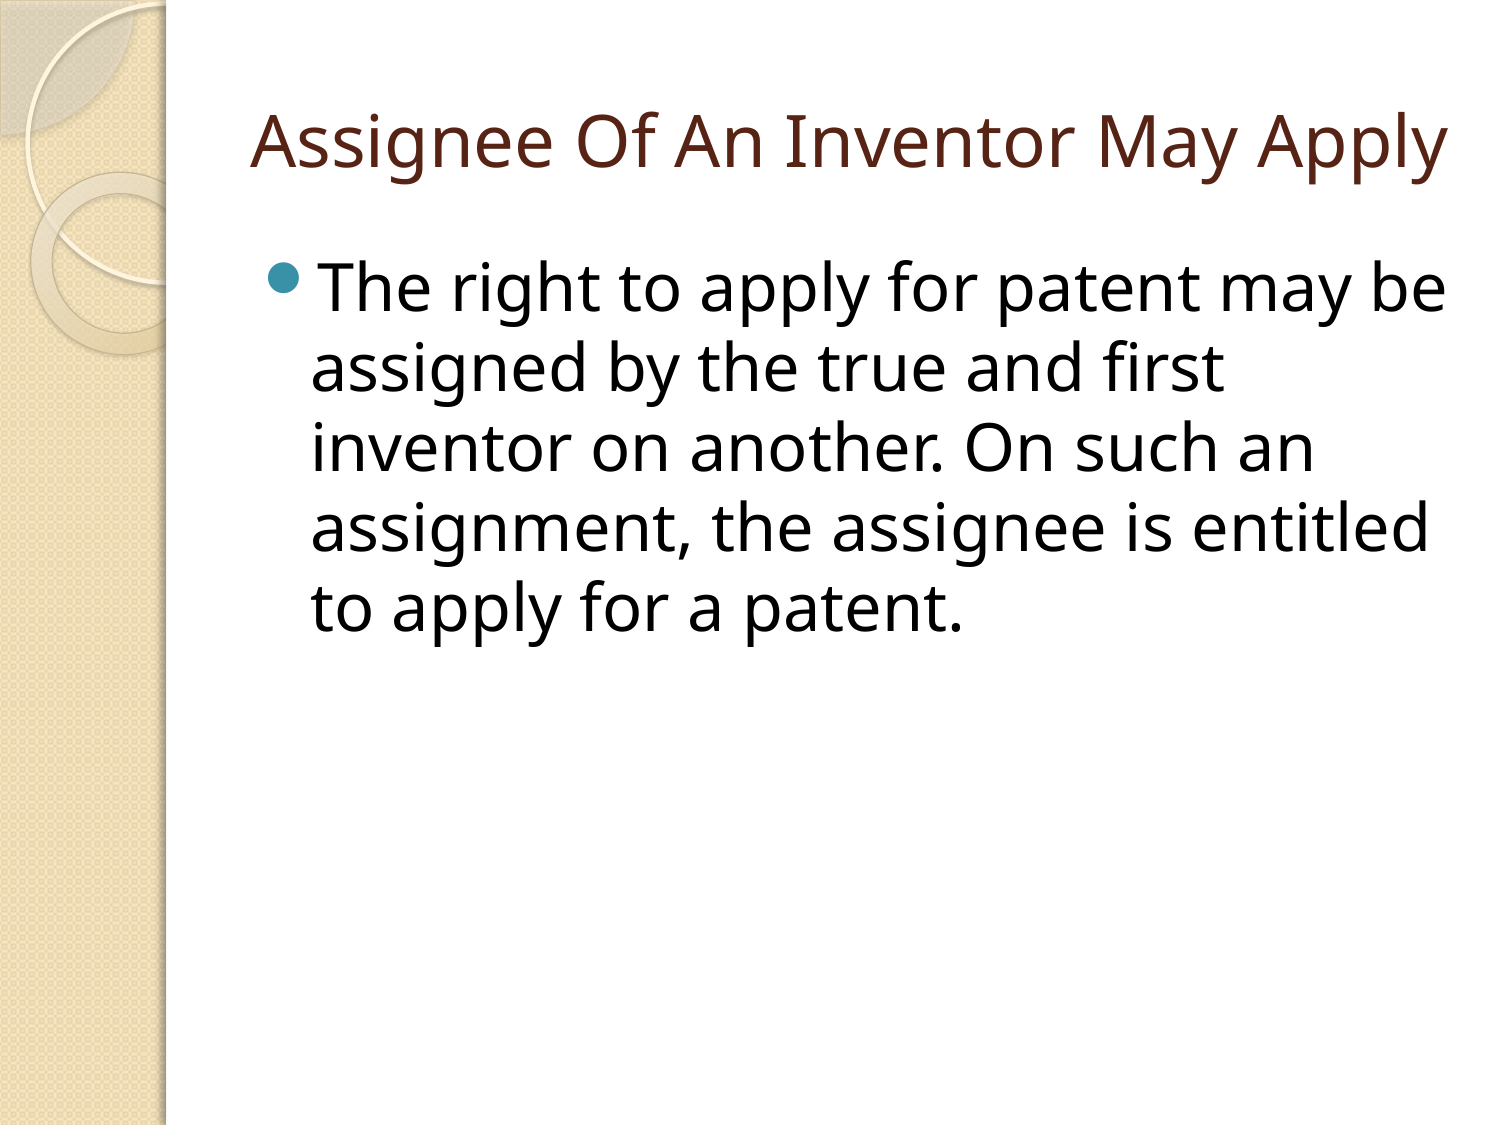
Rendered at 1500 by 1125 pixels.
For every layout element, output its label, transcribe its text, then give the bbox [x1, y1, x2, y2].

list The right to apply for patent may be assigned by the true and first inventor on another. On such an assignment, the assignee is entitled to apply for a patent. [235, 237, 1466, 1025]
title Assignee Of An Inventor May Apply [235, 45, 1466, 233]
